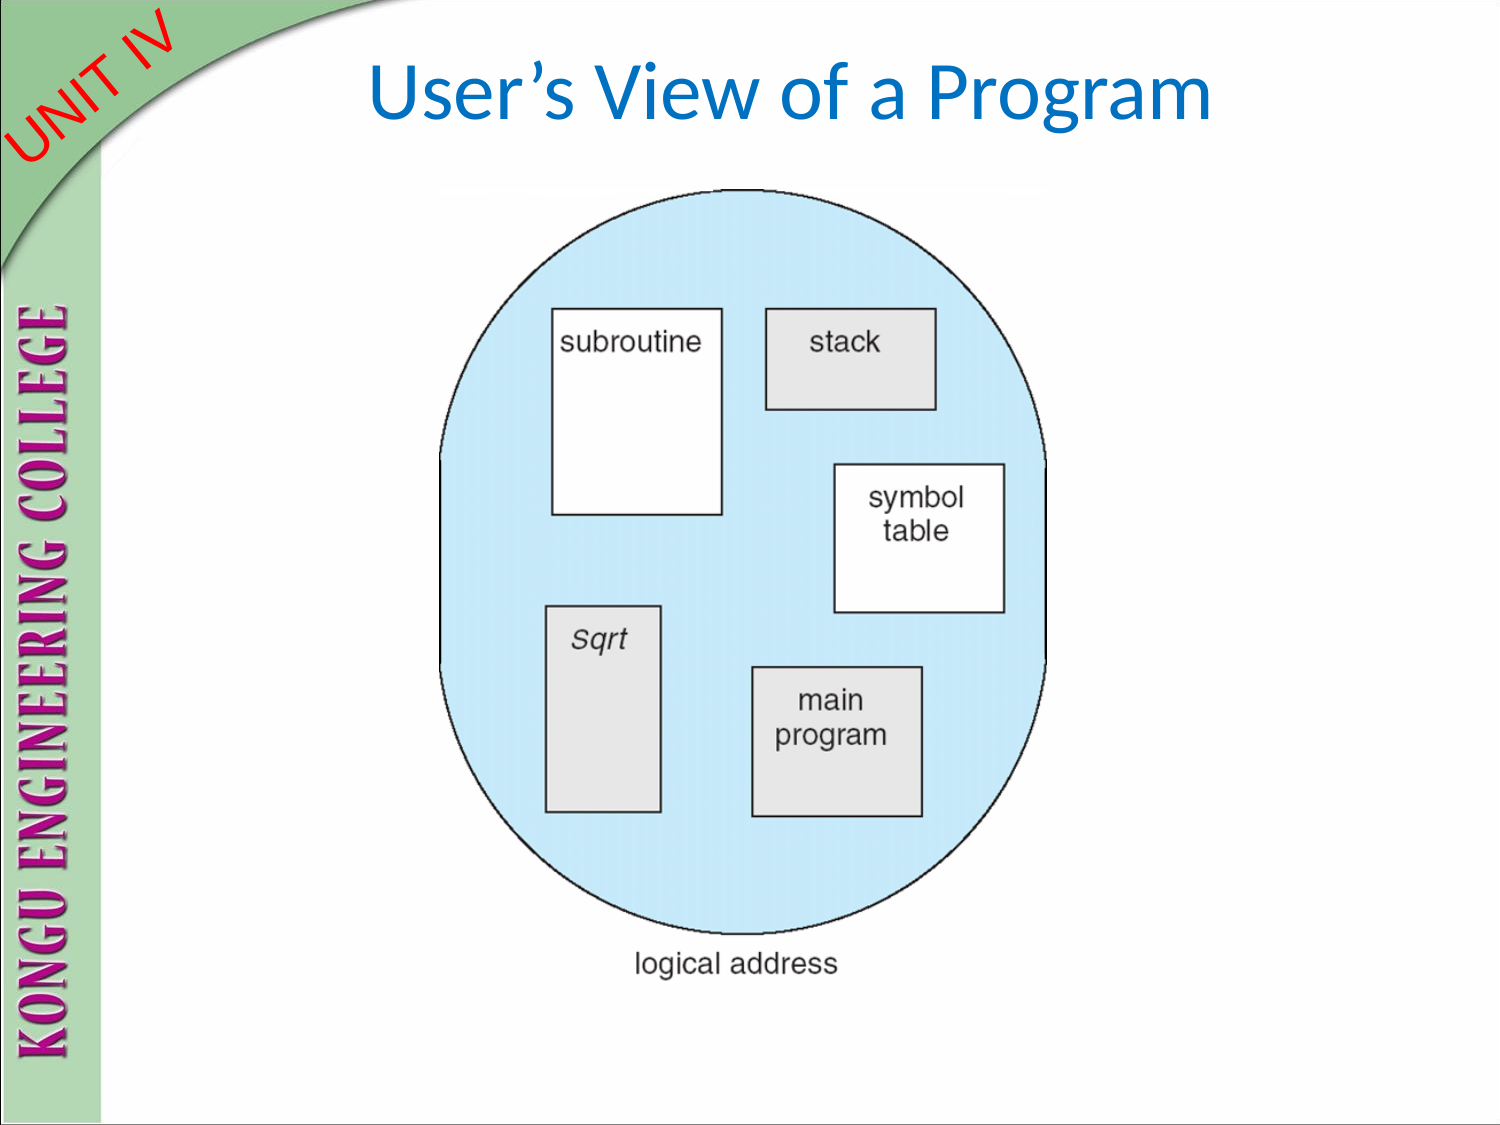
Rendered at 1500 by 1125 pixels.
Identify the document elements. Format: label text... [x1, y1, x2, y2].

title User’s View of a Program [110, 0, 1473, 137]
picture [0, 0, 1500, 1125]
